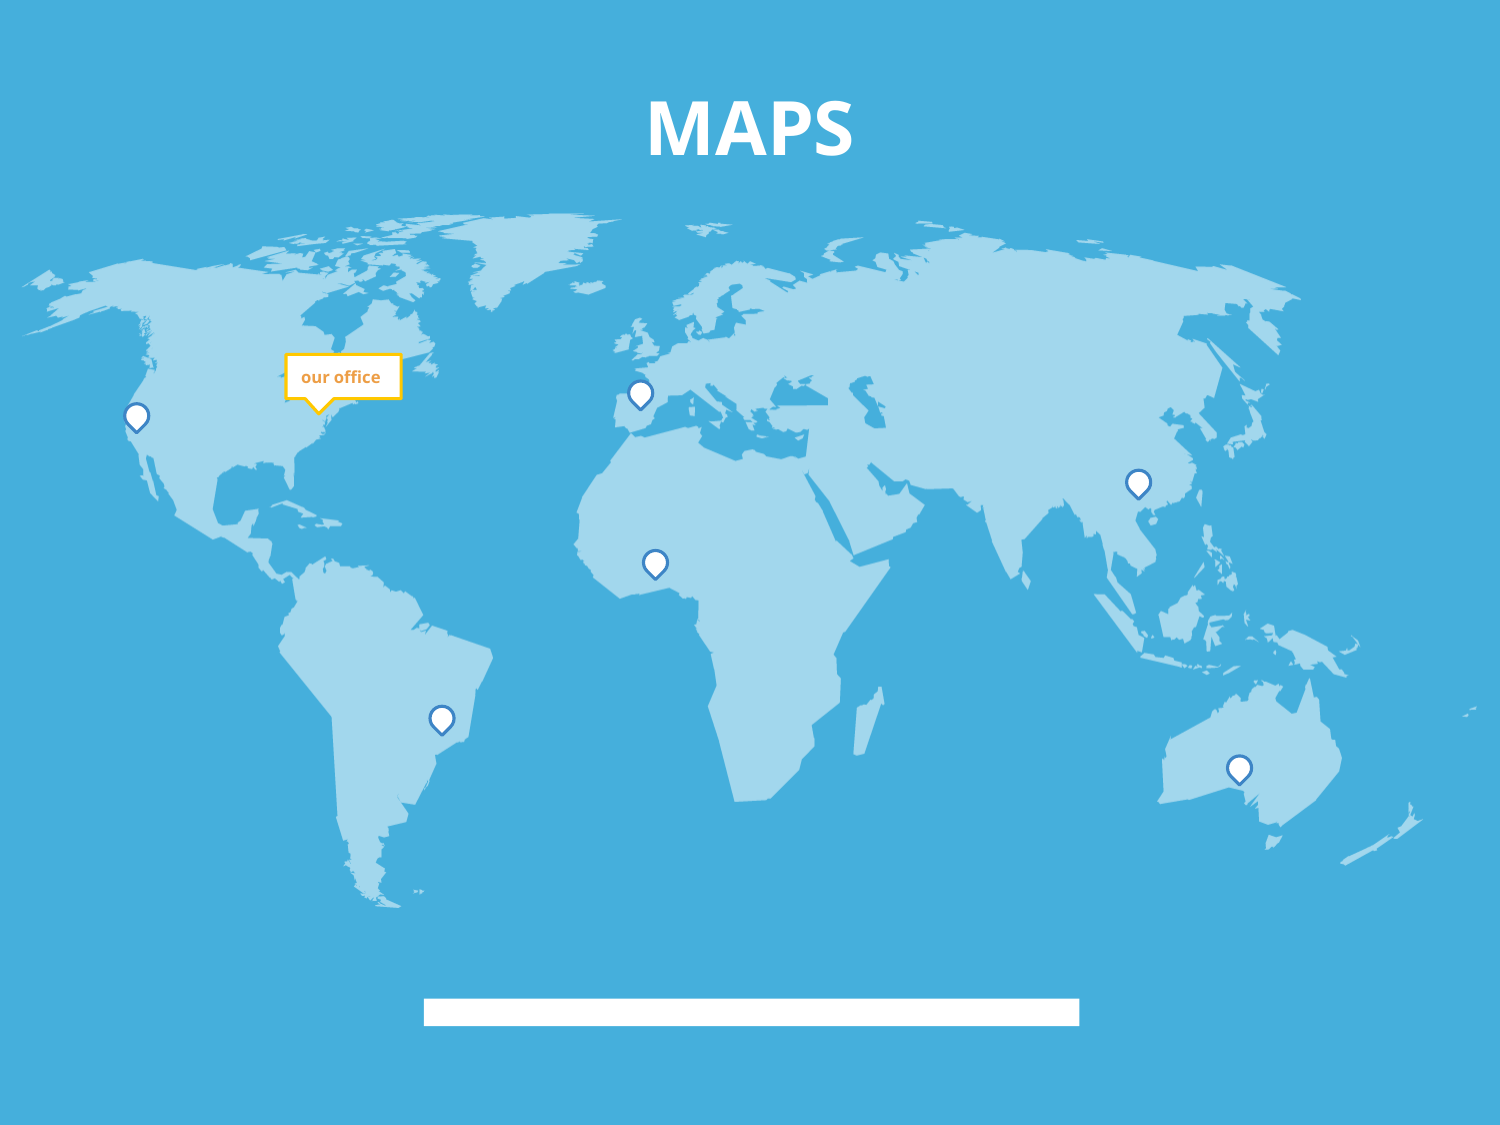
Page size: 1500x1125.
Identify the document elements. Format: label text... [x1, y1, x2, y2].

title MAPS [75, 60, 1425, 181]
picture [0, 183, 1500, 942]
